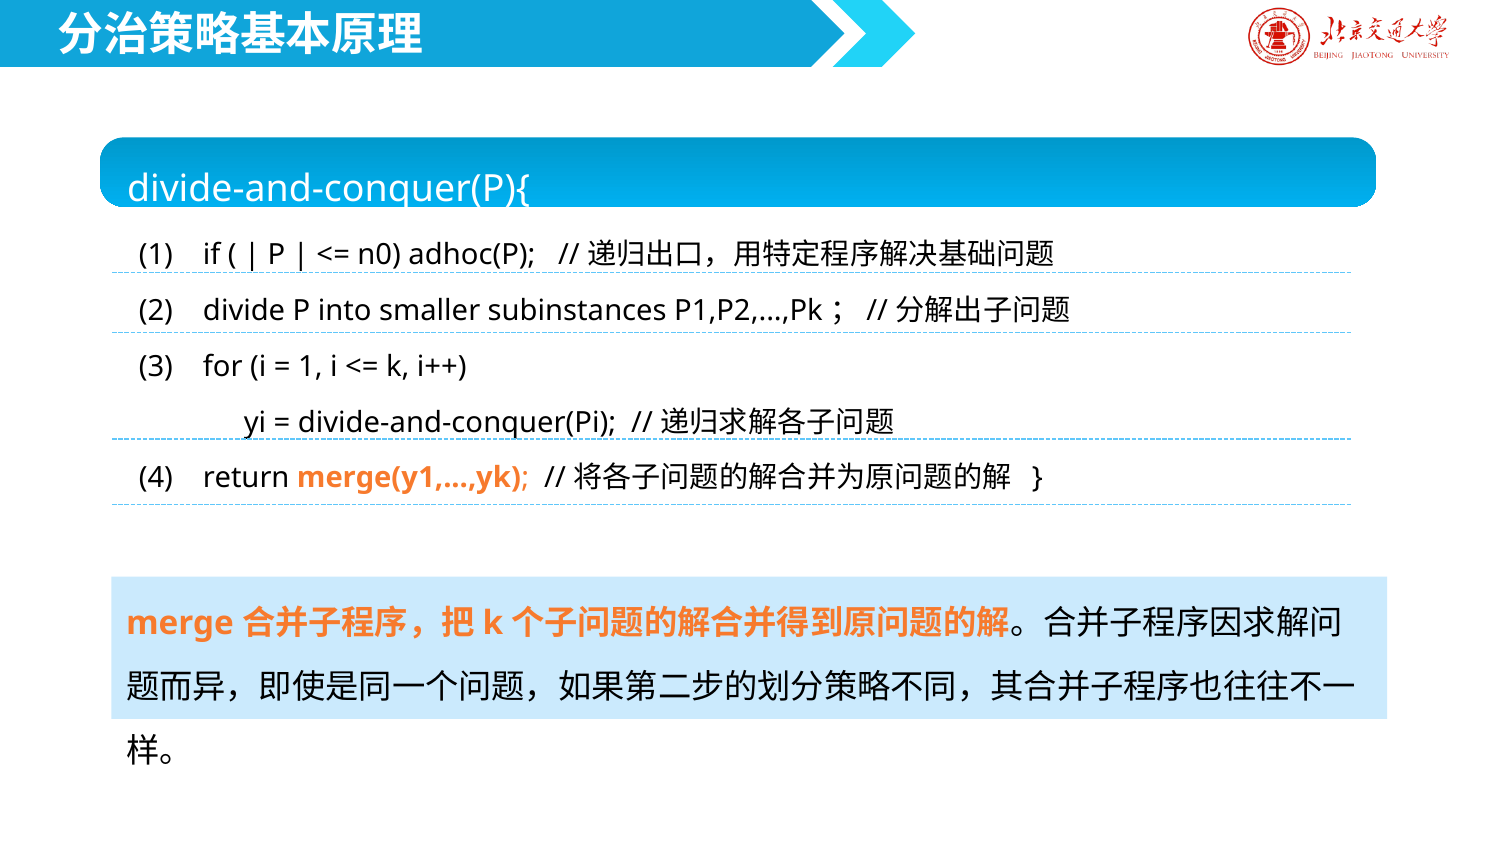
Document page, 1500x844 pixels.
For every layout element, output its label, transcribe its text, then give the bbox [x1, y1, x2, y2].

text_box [111, 569, 1388, 720]
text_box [100, 119, 1388, 227]
text_box 分治策略基本原理 [42, 8, 439, 68]
picture [1246, 5, 1454, 66]
text_box (1) if ( | P | <= n0) adhoc(P); //递归出口，用特定程序解决基础问题 (2) divide P into smaller subinstances P1,P2,...,Pk；//分解出子问题 (3) for (i = 1, i <= k, i++) yi = divide-and-conquer(Pi); //递归求解各子问题 (4) return merge(y1,...,yk); //将各子问题的解合并为原问题的解 } [123, 206, 1412, 502]
